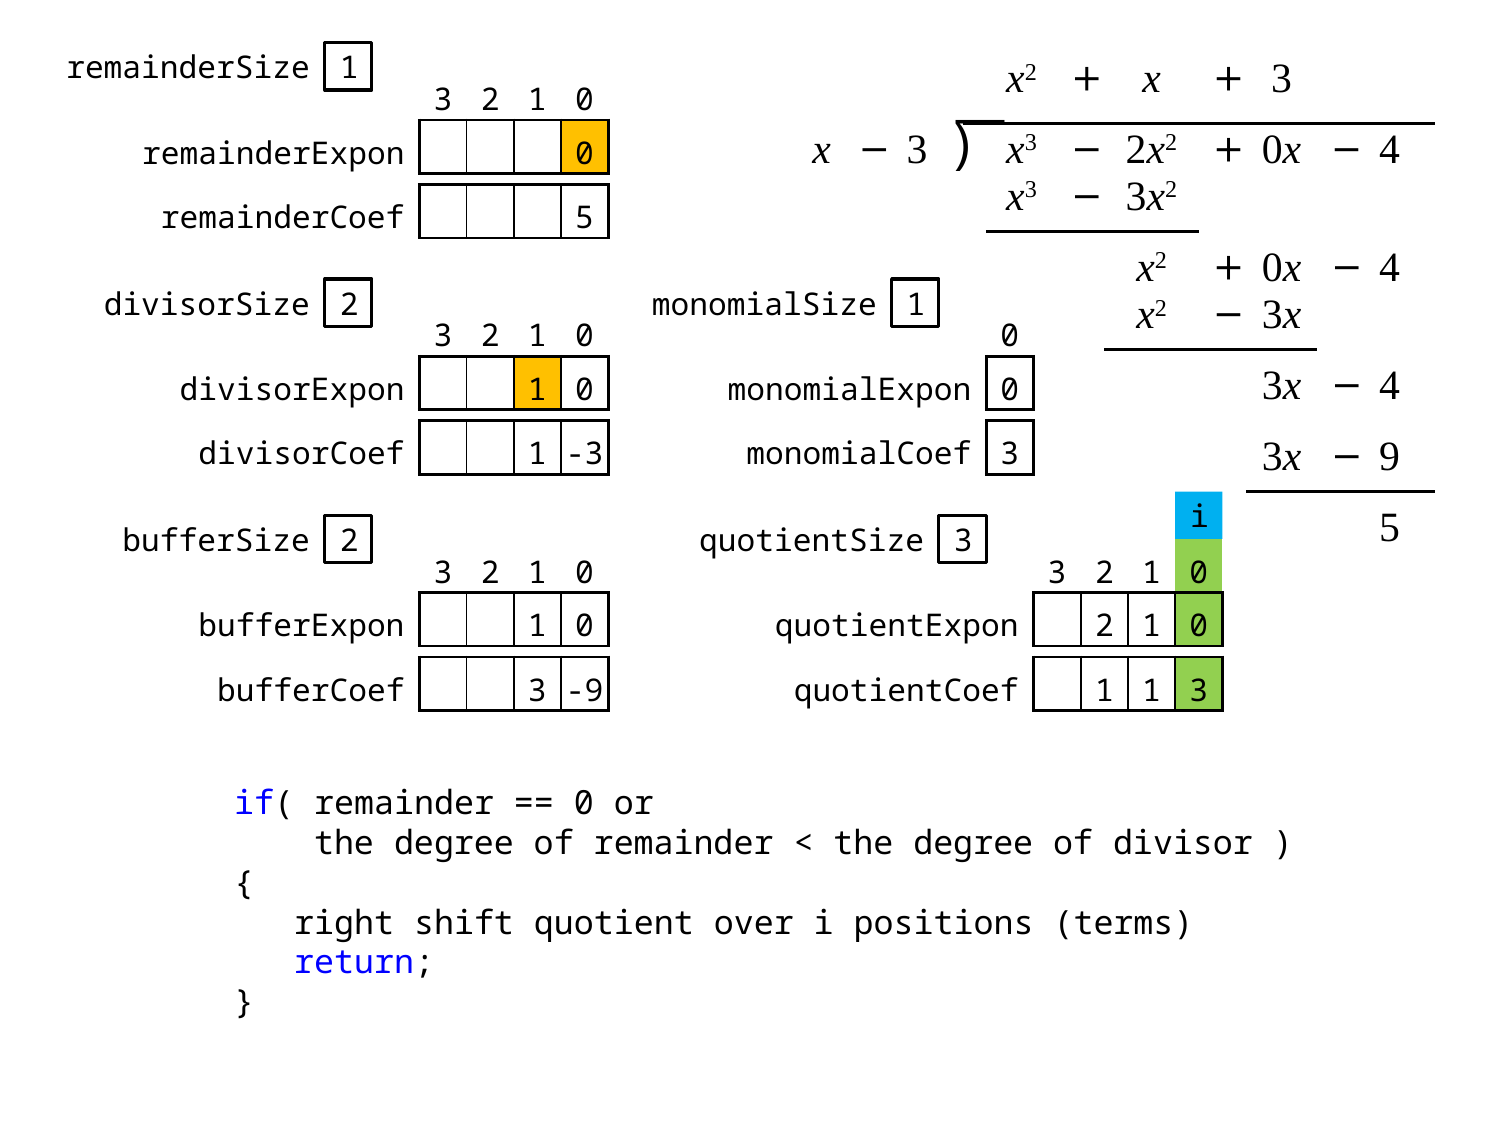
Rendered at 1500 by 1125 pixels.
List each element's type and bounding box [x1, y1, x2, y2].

table_cell [1082, 594, 1127, 645]
table_header [421, 658, 466, 709]
table_cell [467, 358, 513, 408]
table_header [515, 186, 560, 237]
table_header [421, 422, 466, 473]
table_header [159, 303, 608, 356]
text_box [88, 513, 374, 564]
table_header [562, 186, 607, 237]
table_cell [136, 120, 418, 173]
table_cell [421, 121, 466, 172]
table_cell [421, 358, 466, 408]
text_box [1175, 491, 1223, 539]
table_header [1082, 658, 1127, 709]
text_box [41, 41, 374, 92]
table_header [797, 43, 1411, 230]
table_cell [562, 358, 607, 408]
table_header [136, 66, 608, 120]
text_box [64, 277, 374, 328]
table_header [207, 657, 418, 710]
list [159, 774, 1341, 1036]
table_header [467, 422, 513, 473]
table_header [515, 658, 560, 709]
table_cell [988, 358, 1032, 408]
table_header [988, 422, 1032, 473]
table_cell [183, 592, 418, 646]
table_cell [562, 121, 607, 172]
table_cell [421, 594, 466, 645]
table_header [1129, 658, 1174, 709]
table_header [1364, 492, 1411, 563]
table_header [1104, 232, 1411, 348]
table_cell [1129, 594, 1174, 645]
table_cell [1176, 594, 1221, 645]
table_header [183, 421, 418, 474]
table_cell [515, 594, 560, 645]
table_header [774, 657, 1032, 710]
table_cell [159, 356, 418, 410]
table_cell [467, 121, 513, 172]
table_cell [515, 358, 560, 408]
table_cell [703, 356, 985, 410]
table_header [467, 658, 513, 709]
table_header [562, 422, 607, 473]
table_header [136, 185, 418, 238]
table_header [1246, 350, 1411, 490]
table_cell [1035, 594, 1080, 645]
table_cell [515, 121, 560, 172]
table_header [1176, 658, 1221, 709]
table_cell [467, 594, 513, 645]
text_box [631, 277, 941, 328]
table_header [562, 658, 607, 709]
text_box [679, 513, 988, 563]
table_header [467, 186, 513, 237]
table_header [703, 303, 1033, 356]
table_header [421, 186, 466, 237]
table_header [515, 422, 560, 473]
table_header [750, 539, 1222, 592]
table_cell [562, 594, 607, 645]
table_header [183, 539, 608, 592]
table_header [1035, 658, 1080, 709]
table_header [726, 421, 985, 474]
table_cell [750, 592, 1032, 646]
